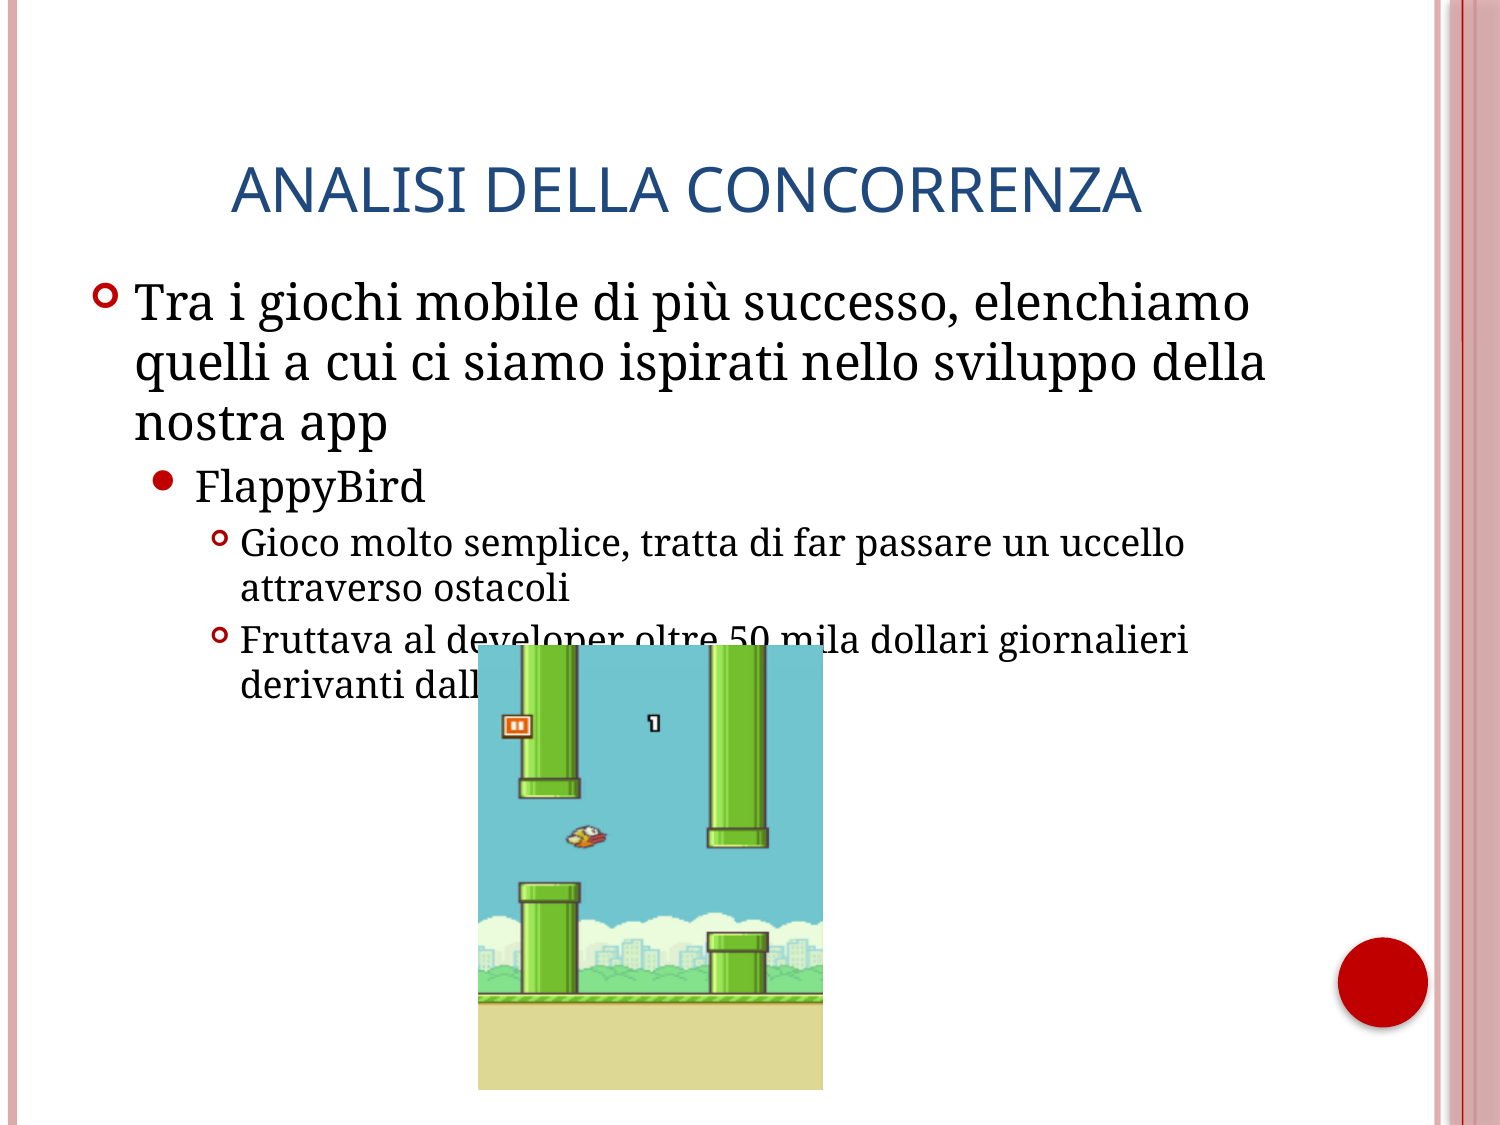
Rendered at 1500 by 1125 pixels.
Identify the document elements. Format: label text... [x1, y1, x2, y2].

list Tra i giochi mobile di più successo, elenchiamo quelli a cui ci siamo ispirati nello sviluppo della nostra app FlappyBird Gioco molto semplice, tratta di far passare un uccello attraverso ostacoli Fruttava al developer oltre 50 mila dollari giornalieri derivanti dalla pubblicità [75, 262, 1300, 669]
title Analisi della concorrenza [75, 45, 1300, 233]
picture [477, 644, 823, 1090]
